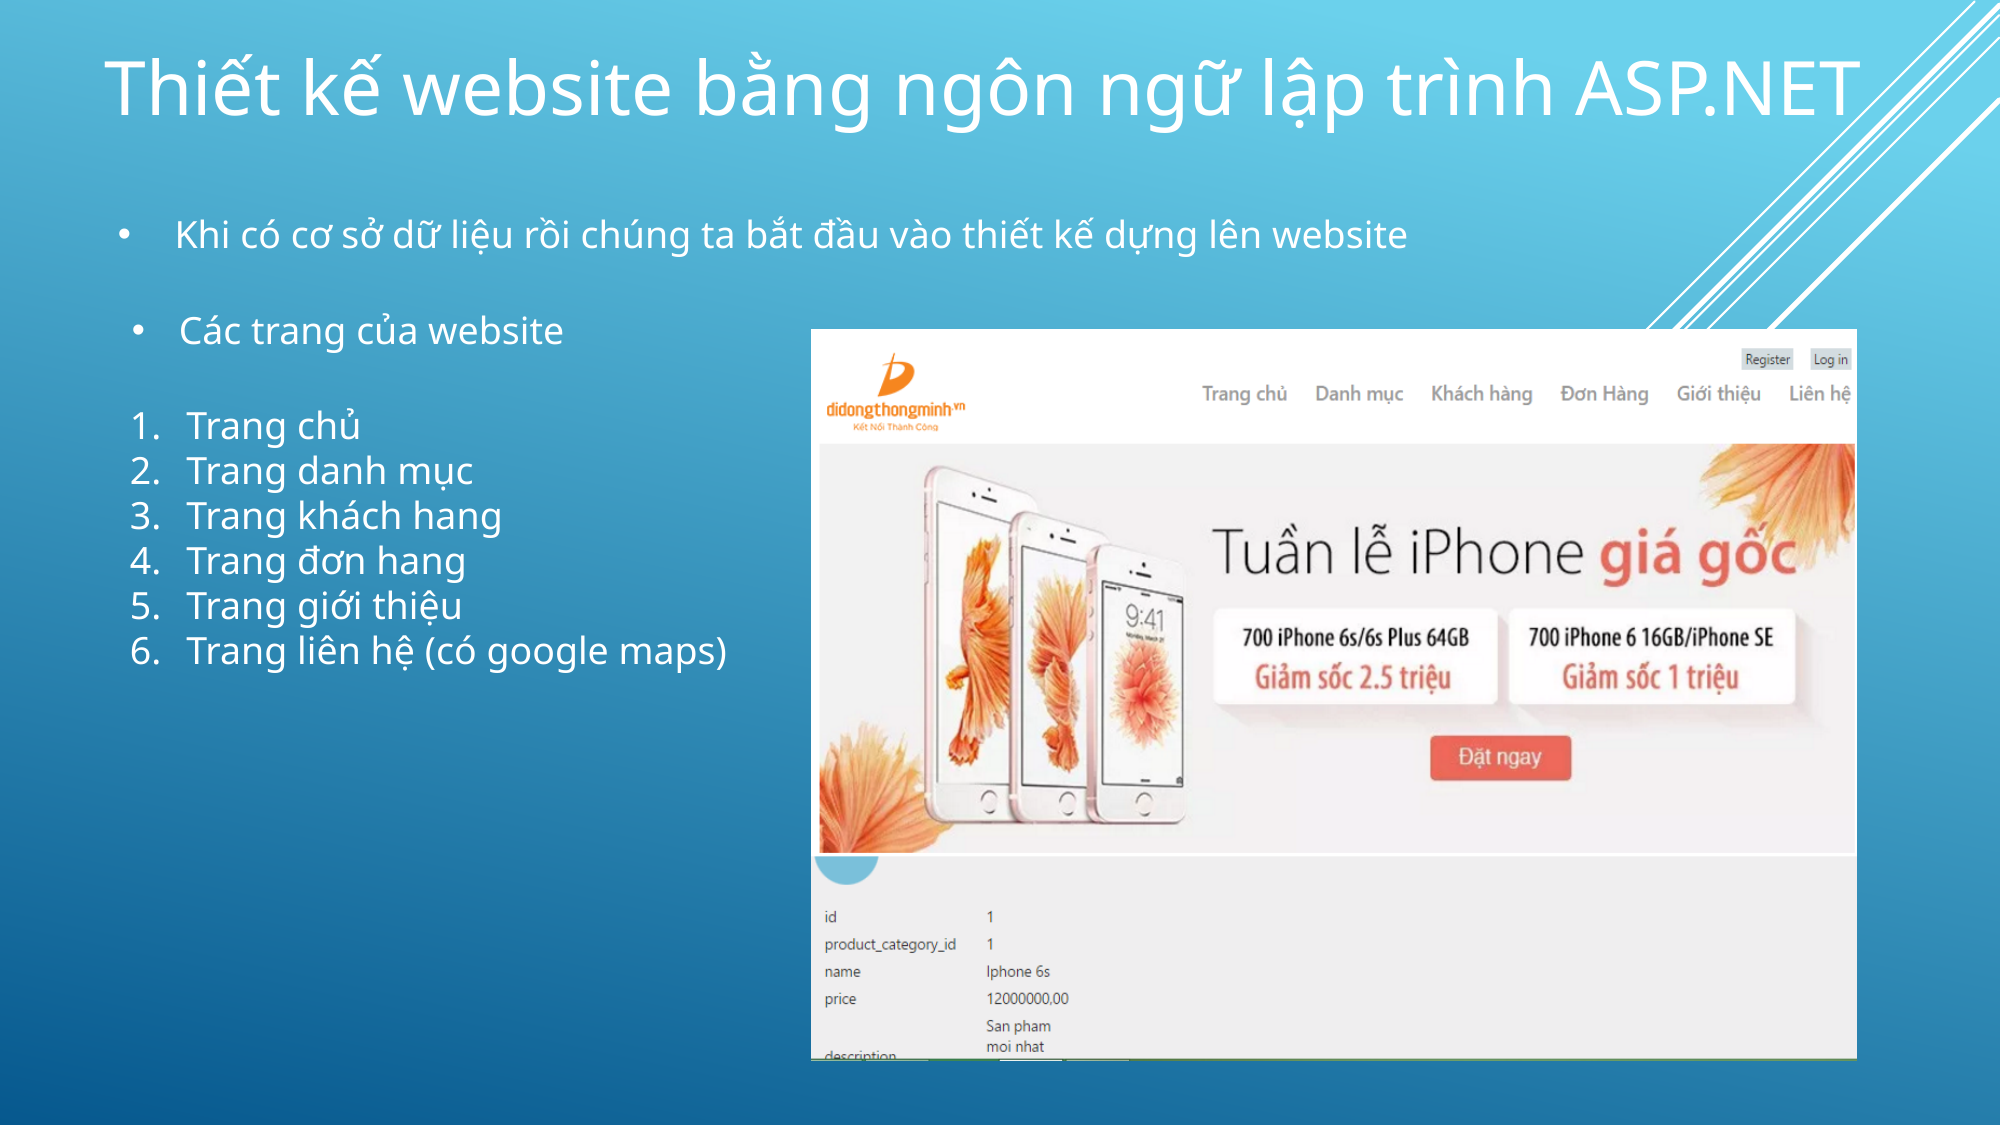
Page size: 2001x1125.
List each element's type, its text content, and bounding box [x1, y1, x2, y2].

text_box Khi có cơ sở dữ liệu rồi chúng ta bắt đầu vào thiết kế dựng lên website [103, 204, 1425, 264]
text_box Thiết kế website bằng ngôn ngữ lập trình ASP.NET [89, 33, 1877, 138]
picture [811, 329, 1857, 1061]
text_box Các trang của website [117, 299, 580, 359]
text_box Trang chủ Trang danh mục Trang khách hang Trang đơn hang Trang giới thiệu Trang liên hệ (có google maps) [115, 394, 743, 680]
